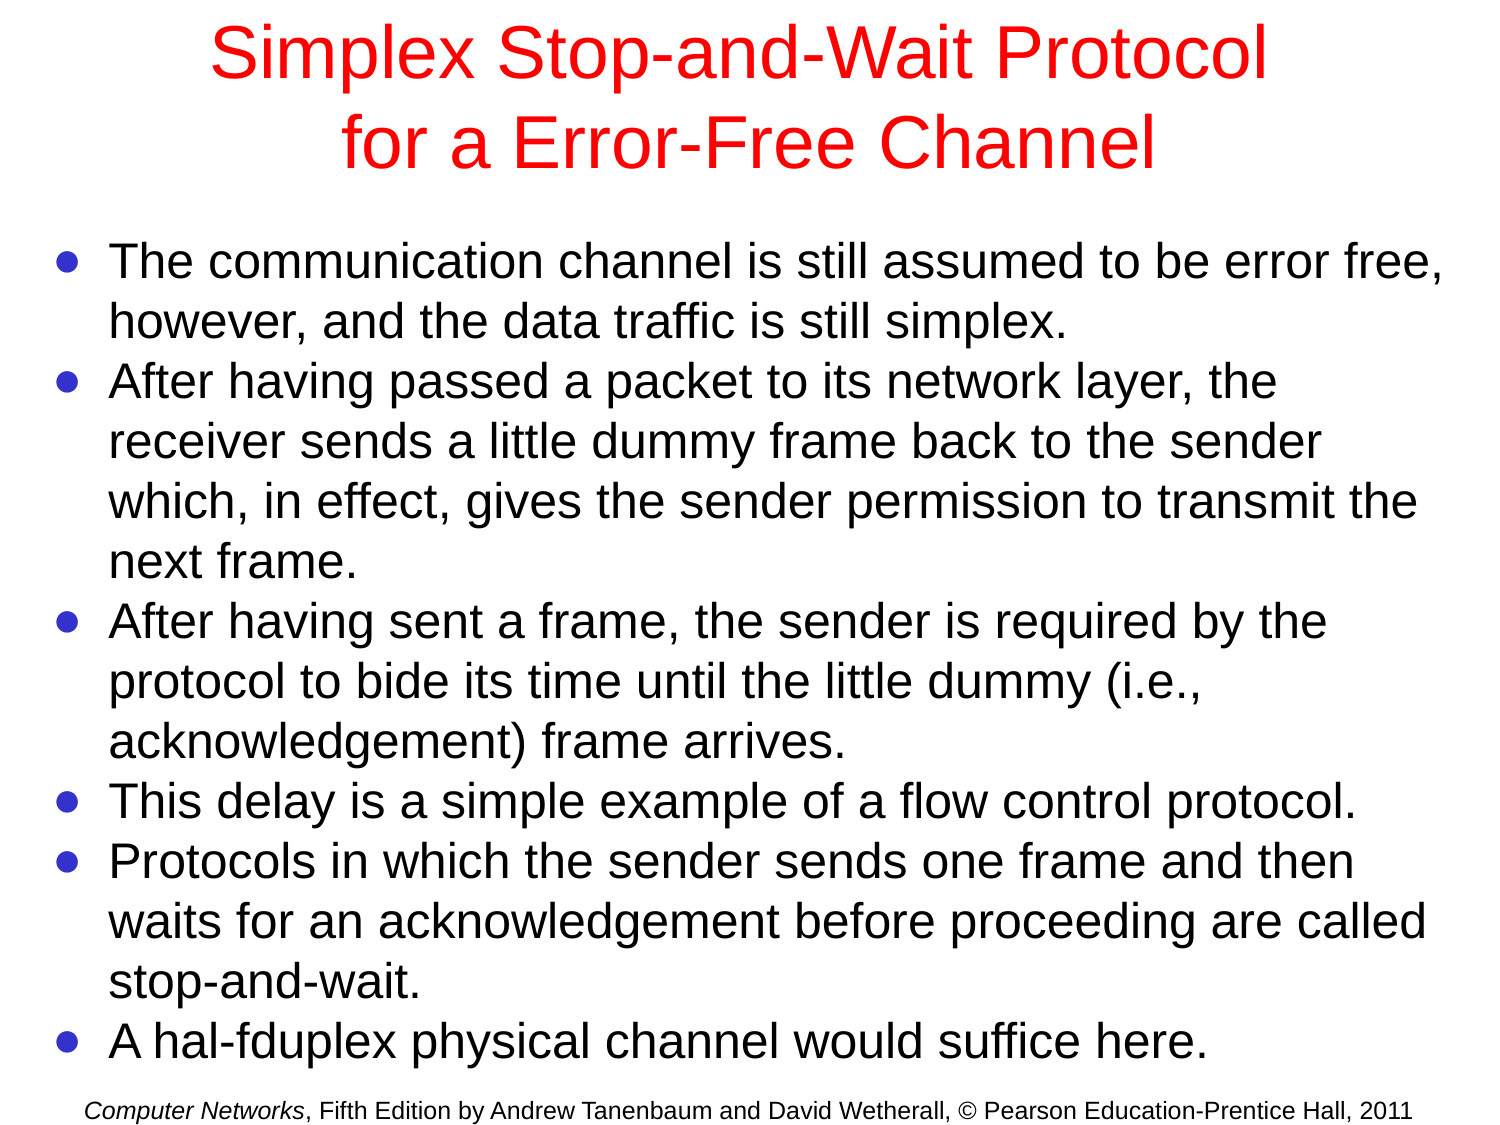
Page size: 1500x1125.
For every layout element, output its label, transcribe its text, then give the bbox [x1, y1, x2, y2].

list The communication channel is still assumed to be error free, however, and the data traffic is still simplex. After having passed a packet to its network layer, the receiver sends a little dummy frame back to the sender which, in effect, gives the sender permission to transmit the next frame. After having sent a frame, the sender is required by the protocol to bide its time until the little dummy (i.e., acknowledgement) frame arrives. This delay is a simple example of a flow control protocol. Protocols in which the sender sends one frame and then waits for an acknowledgement before proceeding are called stop-and-wait. A hal-fduplex physical channel would suffice here. [18, 221, 1464, 1064]
title Simplex Stop-and-Wait Protocol for a Error-Free Channel [0, 0, 1500, 188]
